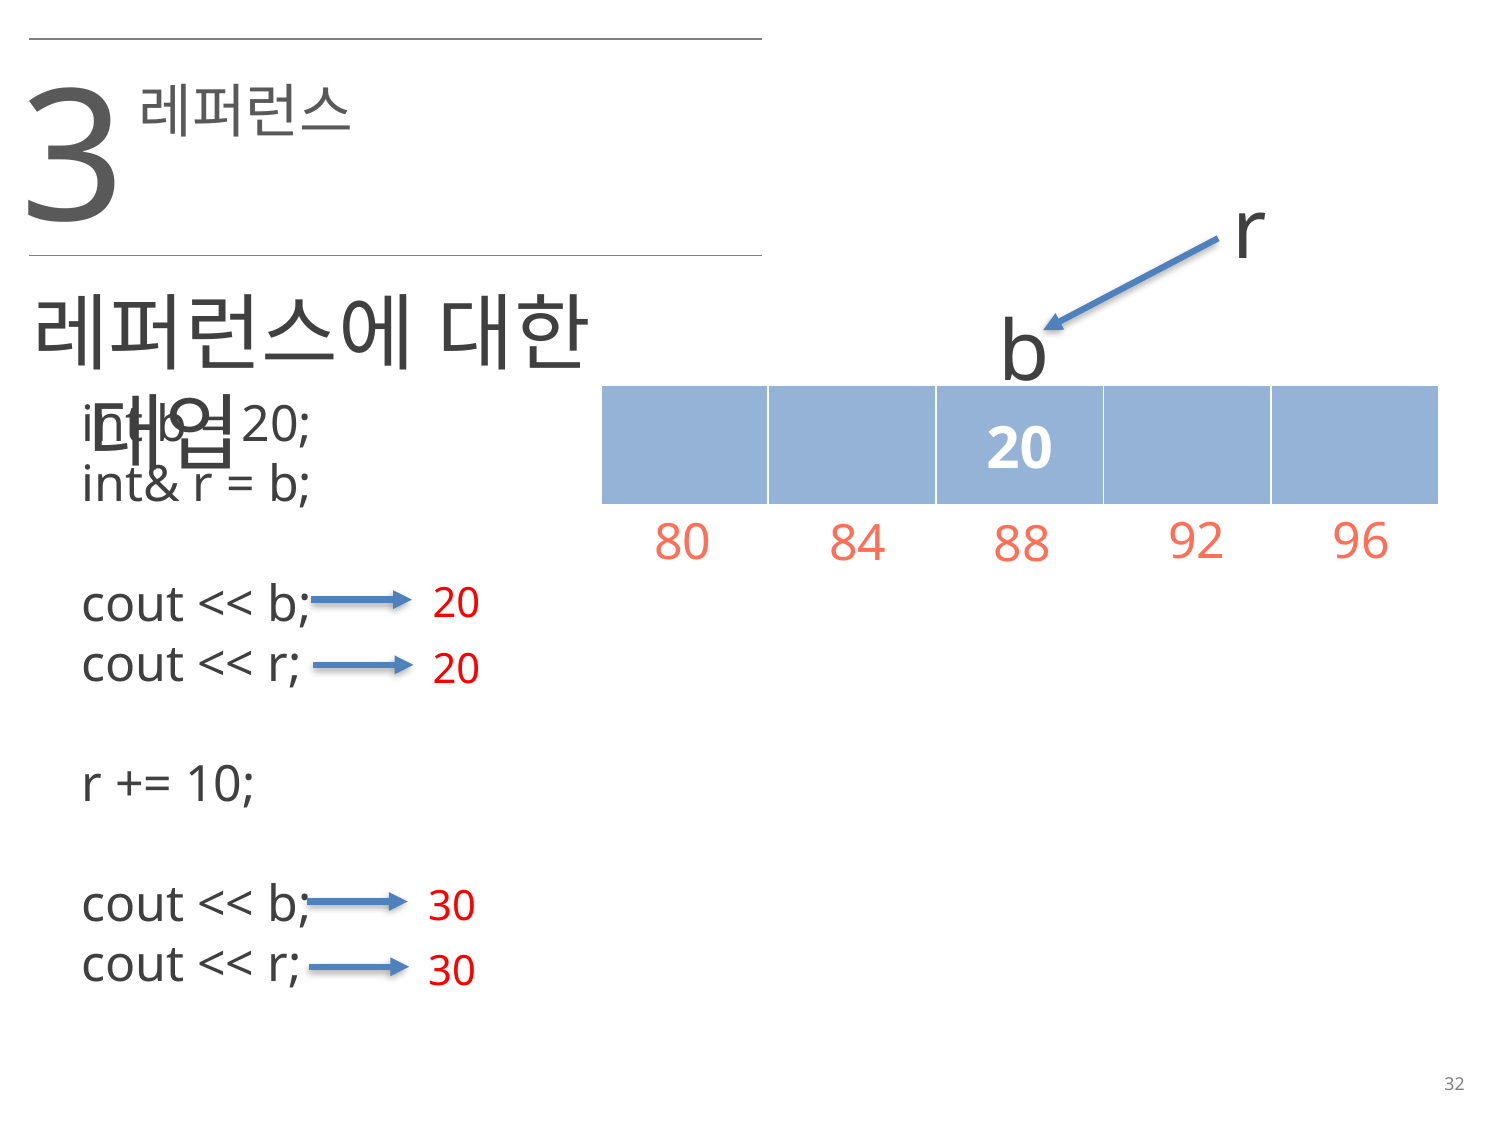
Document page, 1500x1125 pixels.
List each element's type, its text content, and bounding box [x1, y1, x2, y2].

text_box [1042, 237, 1219, 331]
text_box 96 [1317, 501, 1439, 577]
table_header [1272, 386, 1438, 504]
table_header 20 [937, 386, 1103, 504]
text_box r [1218, 167, 1305, 283]
table_header [1104, 386, 1270, 504]
text_box 레퍼런스 [124, 66, 798, 152]
text_box b [983, 290, 1071, 405]
table_header [602, 386, 767, 504]
text_box 20 [417, 568, 527, 634]
text_box 80 [639, 501, 761, 577]
text_box 92 [1153, 501, 1275, 577]
text_box 30 [413, 936, 523, 1002]
text_box 3 [5, 29, 124, 265]
text_box 88 [978, 503, 1100, 579]
text_box 84 [814, 503, 936, 579]
text_box 20 [417, 634, 527, 700]
text_box int b = 20; int& r = b; cout << b; cout << r; r += 10; cout << b; cout << r; [66, 488, 561, 1060]
table_header [769, 386, 935, 504]
text_box 30 [413, 870, 523, 936]
text_box 레퍼런스에 대한 대입 [17, 273, 762, 488]
